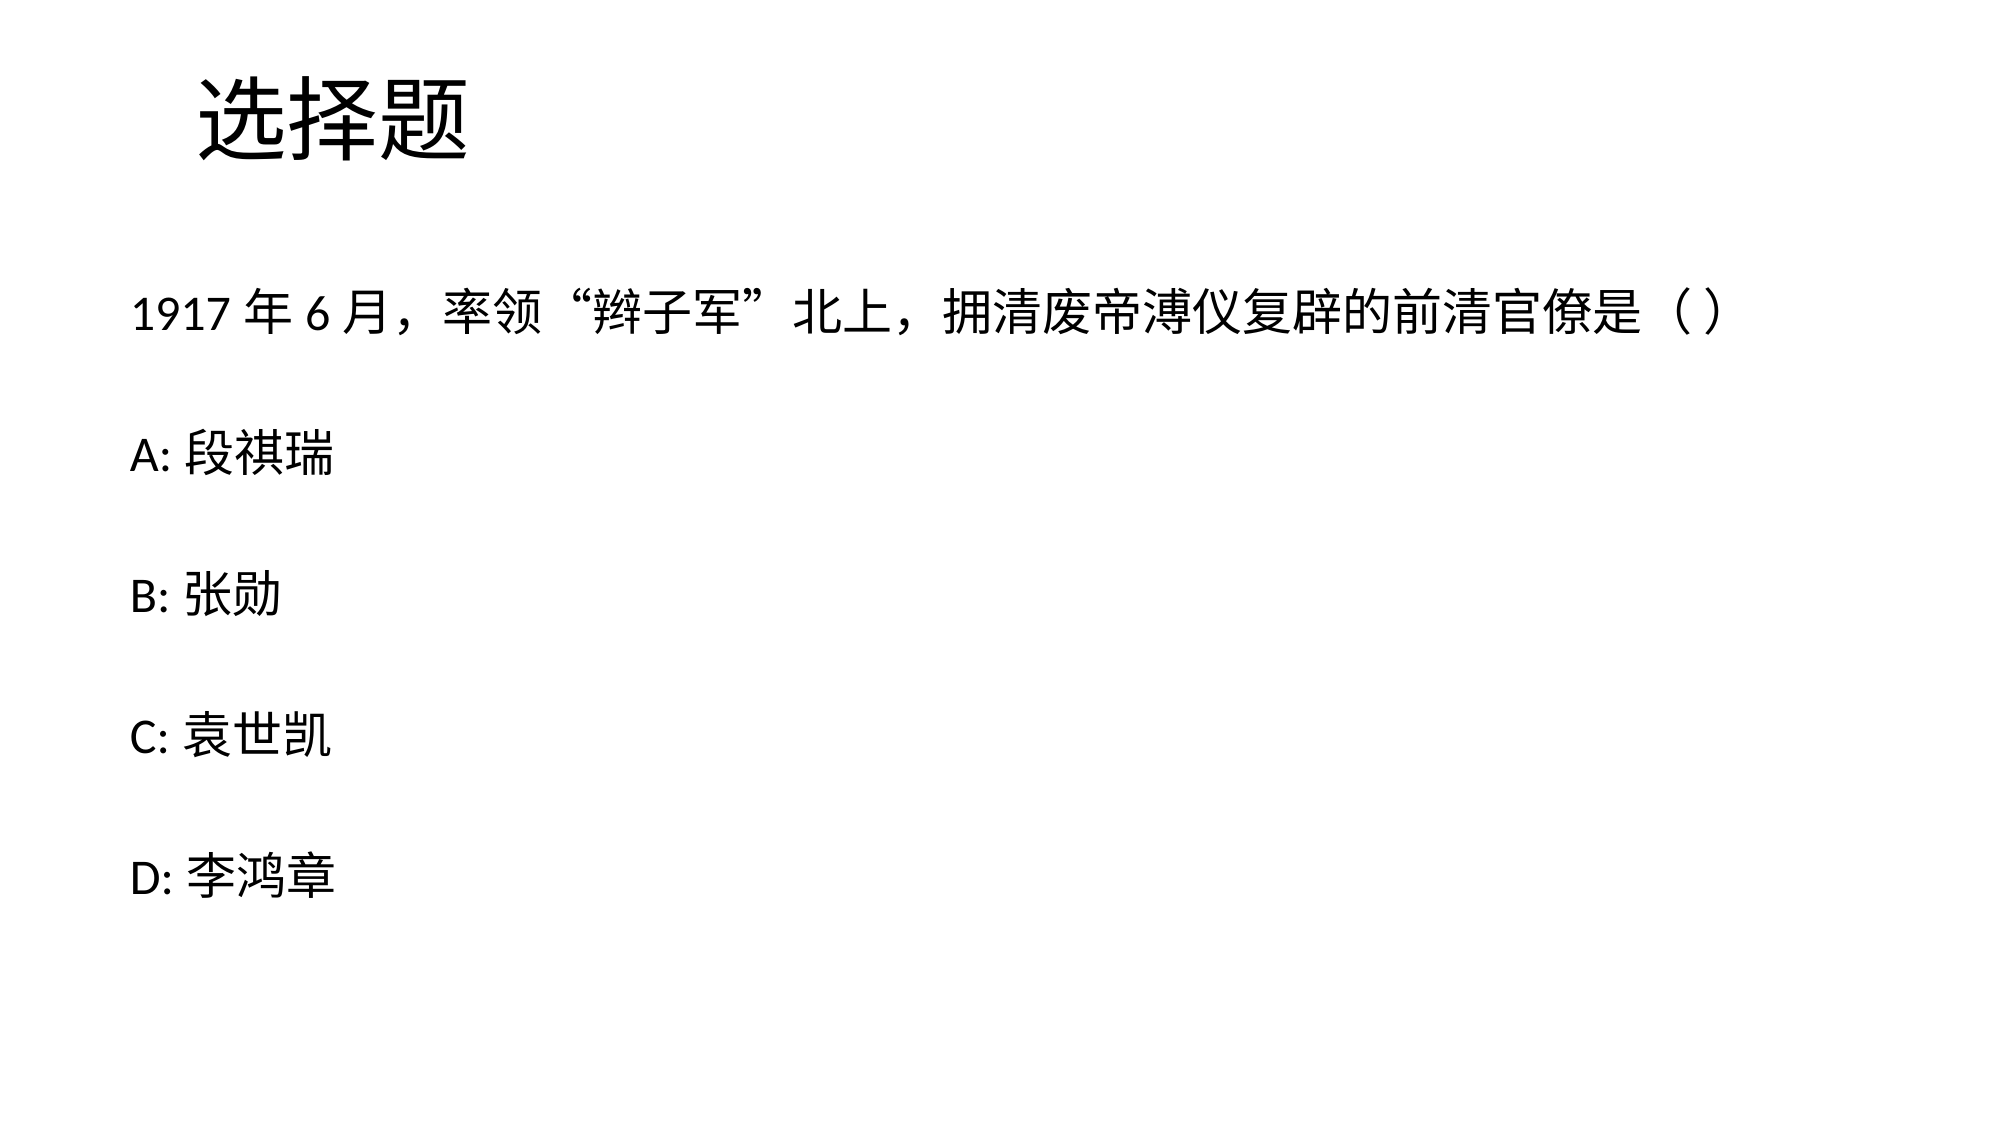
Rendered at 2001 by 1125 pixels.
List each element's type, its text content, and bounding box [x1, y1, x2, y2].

title 选择题 [137, 14, 1863, 213]
list 1917年6月，率领“辫子军”北上，拥清废帝溥仪复辟的前清官僚是（ ） A:段祺瑞 B:张勋 C:袁世凯 D:李鸿章 [115, 213, 2000, 1061]
